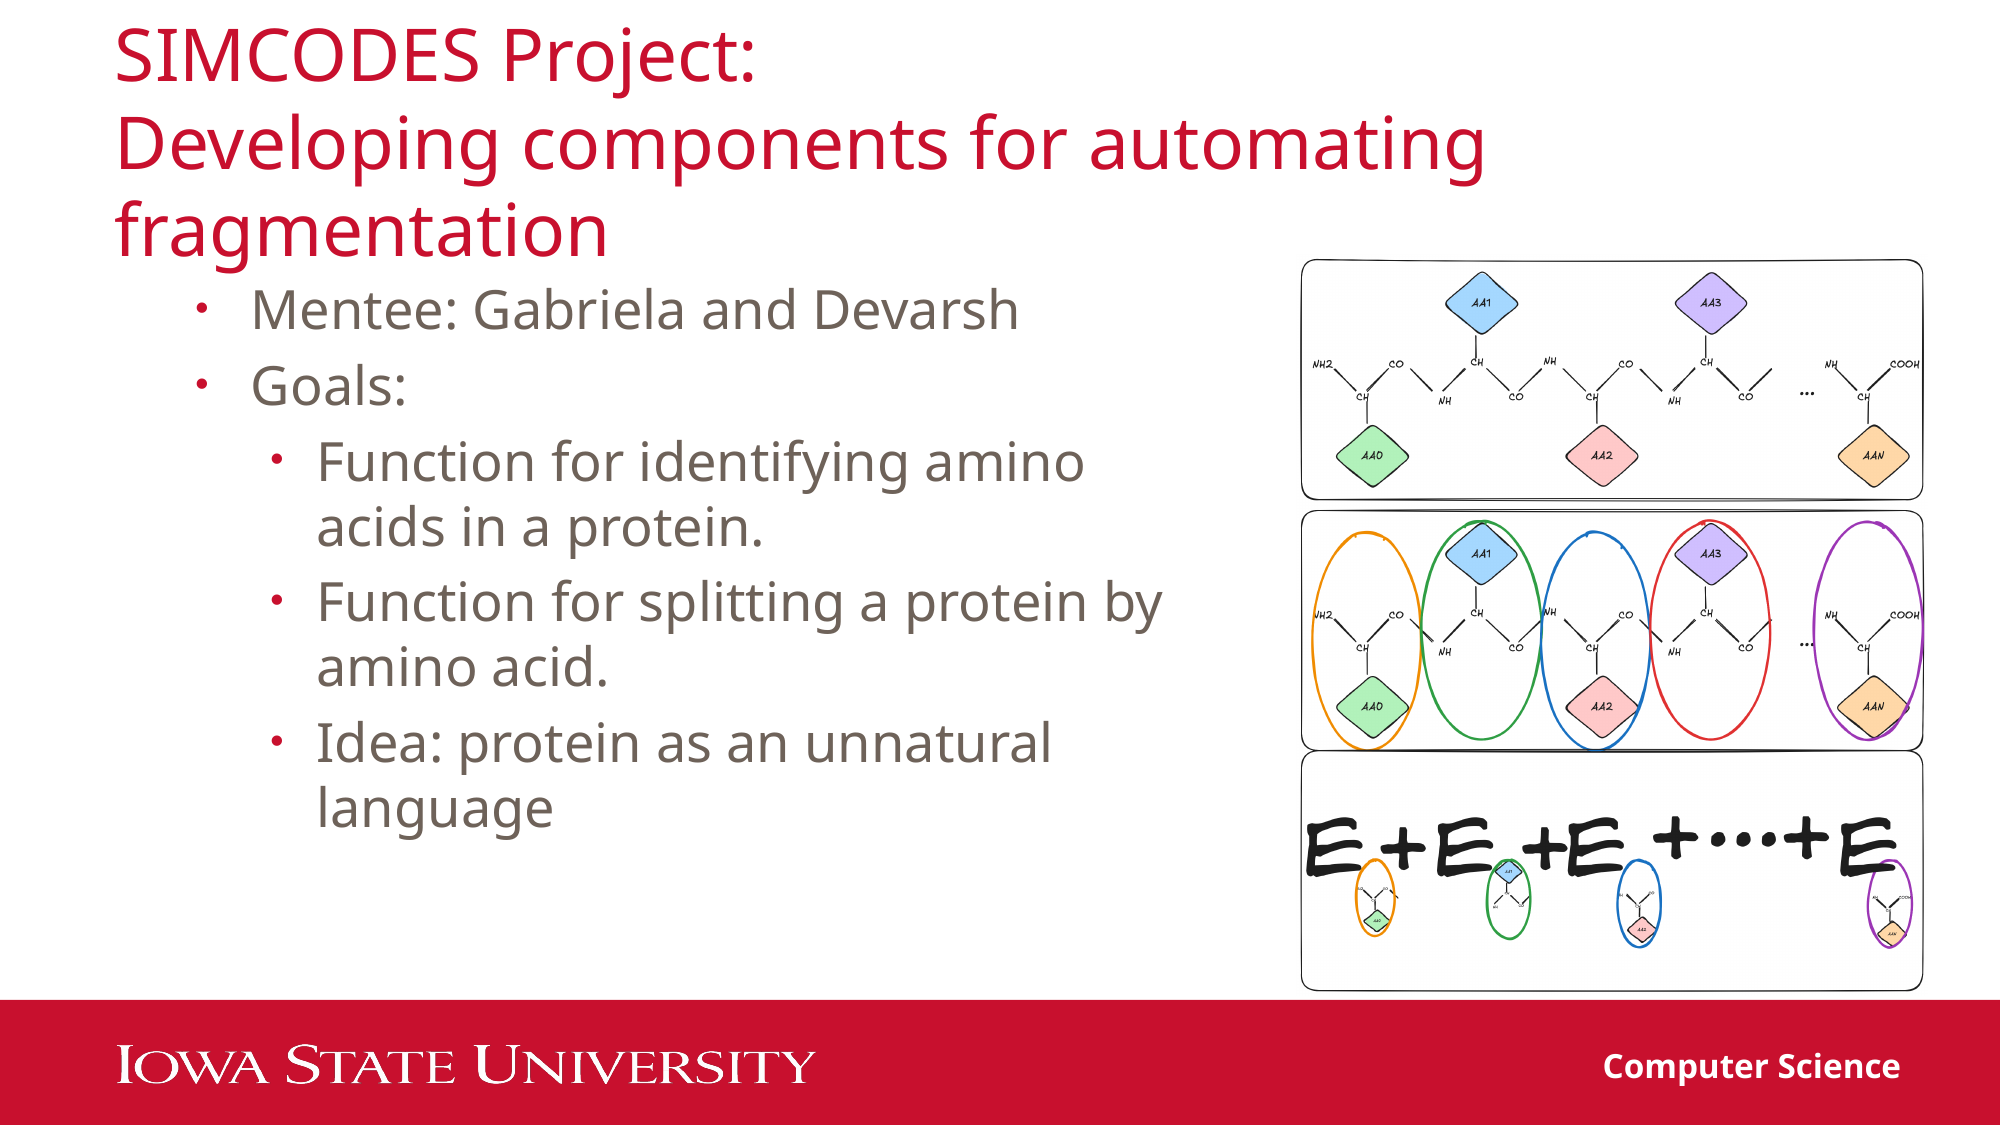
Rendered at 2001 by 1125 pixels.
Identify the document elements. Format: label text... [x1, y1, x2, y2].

title SIMCODES Project: Developing components for automating fragmentation [99, 24, 2000, 256]
list Mentee: Gabriela and Devarsh Goals: Function for identifying amino acids in a protein. Function for splitting a protein by amino acid. Idea: protein as an unnatural language [179, 267, 1191, 1007]
picture [1296, 254, 1929, 996]
picture [116, 1044, 817, 1088]
list Computer Science [1383, 1037, 1917, 1101]
